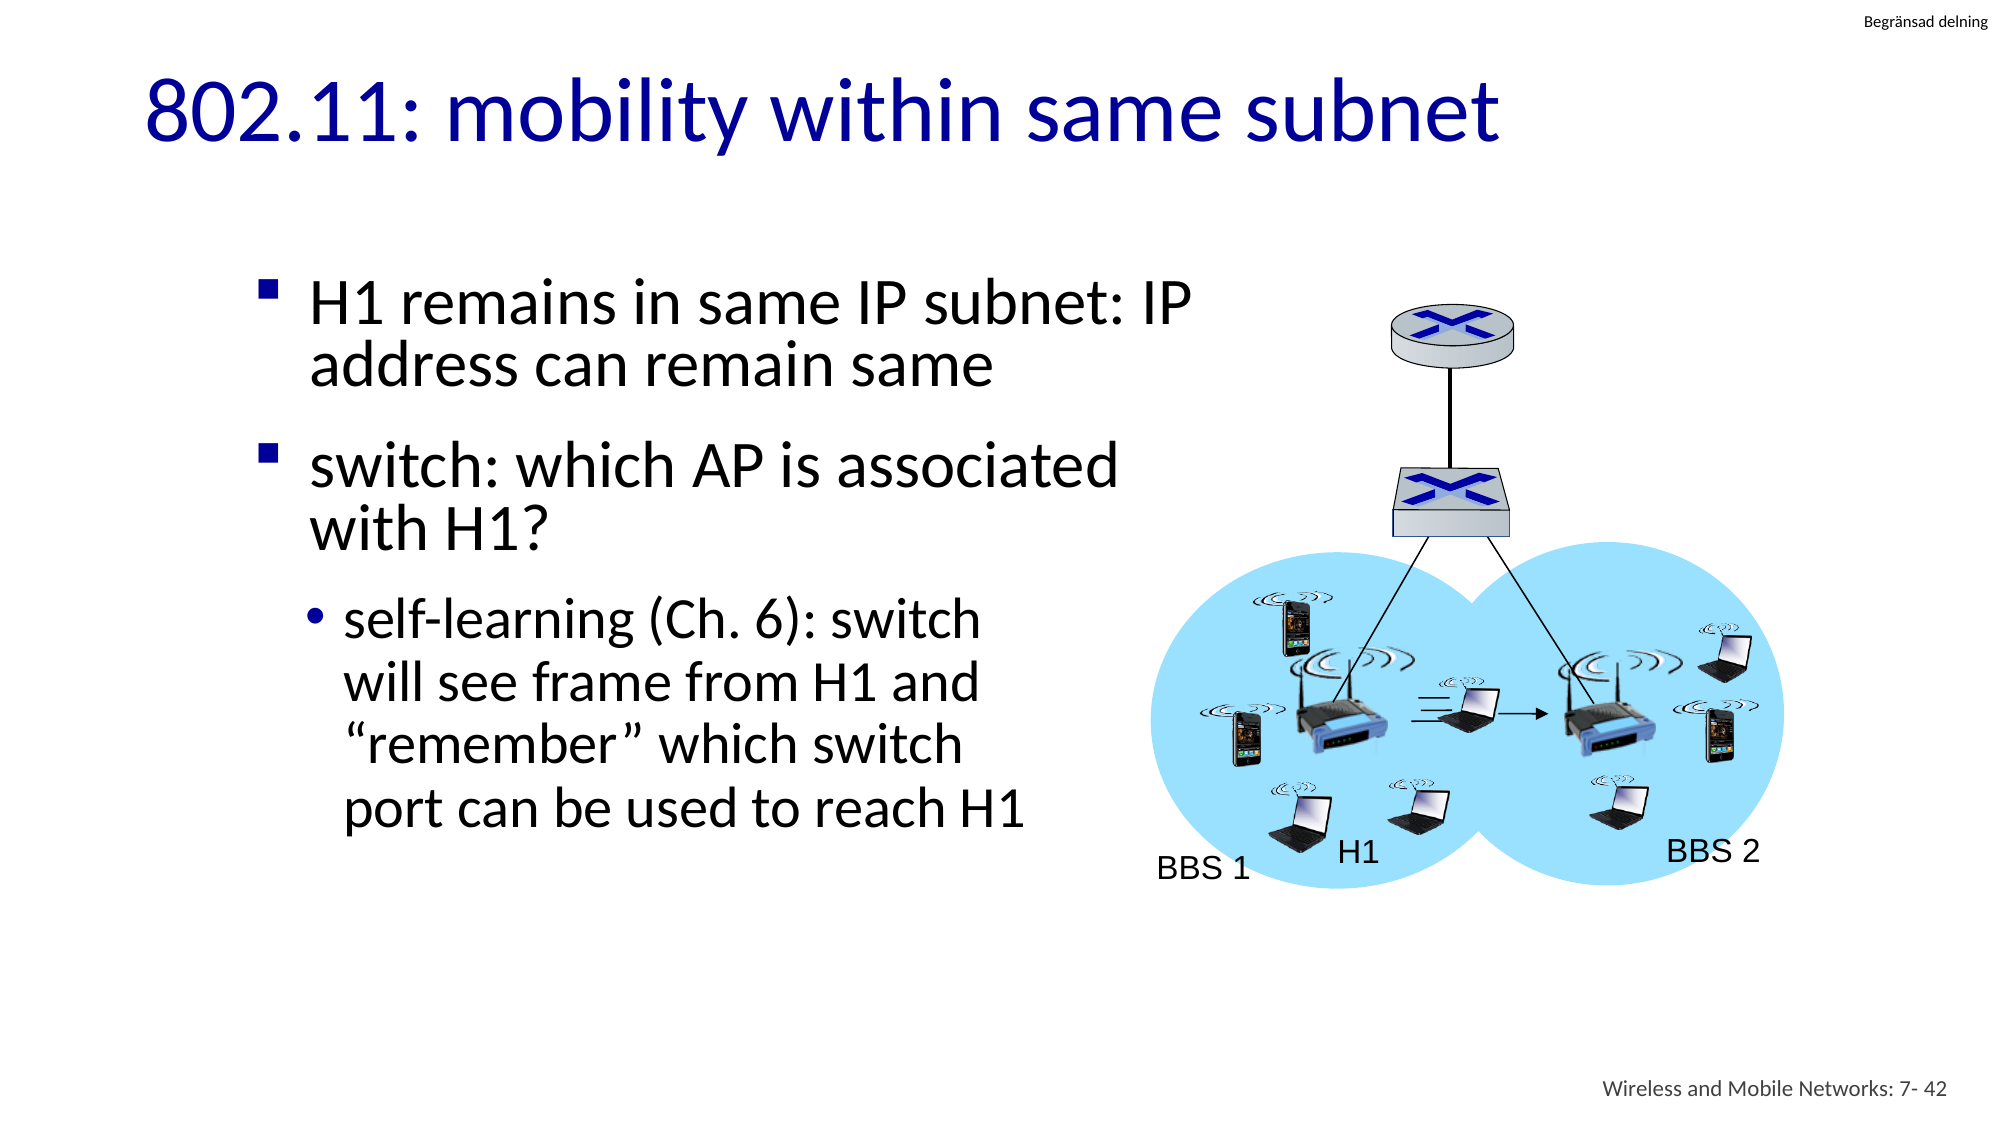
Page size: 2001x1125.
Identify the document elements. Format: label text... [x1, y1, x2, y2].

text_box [1391, 304, 1514, 369]
title 802.11: mobility within same subnet [129, 38, 1855, 186]
text_box [1472, 542, 1785, 886]
text_box H1 remains in same IP subnet: IP address can remain same [238, 267, 1269, 431]
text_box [1199, 702, 1286, 767]
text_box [1557, 648, 1683, 758]
text_box switch: which AP is associated with H1? [238, 431, 1269, 580]
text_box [1392, 467, 1510, 537]
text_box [1697, 621, 1752, 683]
text_box [1500, 707, 1549, 720]
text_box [1588, 773, 1649, 830]
text_box H1 [1322, 823, 1395, 878]
text_box [1150, 552, 1525, 889]
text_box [1268, 780, 1332, 853]
text_box self-learning (Ch. 6): switch will see frame from H1 and “remember” which switch port can be used to reach H1 [215, 580, 1091, 920]
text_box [1289, 645, 1415, 755]
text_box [1252, 590, 1333, 657]
slide_number Wireless and Mobile Networks: 7- 42 [1512, 1056, 1963, 1117]
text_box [1387, 777, 1450, 835]
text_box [1672, 698, 1759, 764]
text_box BBS 2 [1651, 822, 1776, 877]
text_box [1437, 675, 1500, 733]
text_box BBS 1 [1141, 838, 1266, 894]
